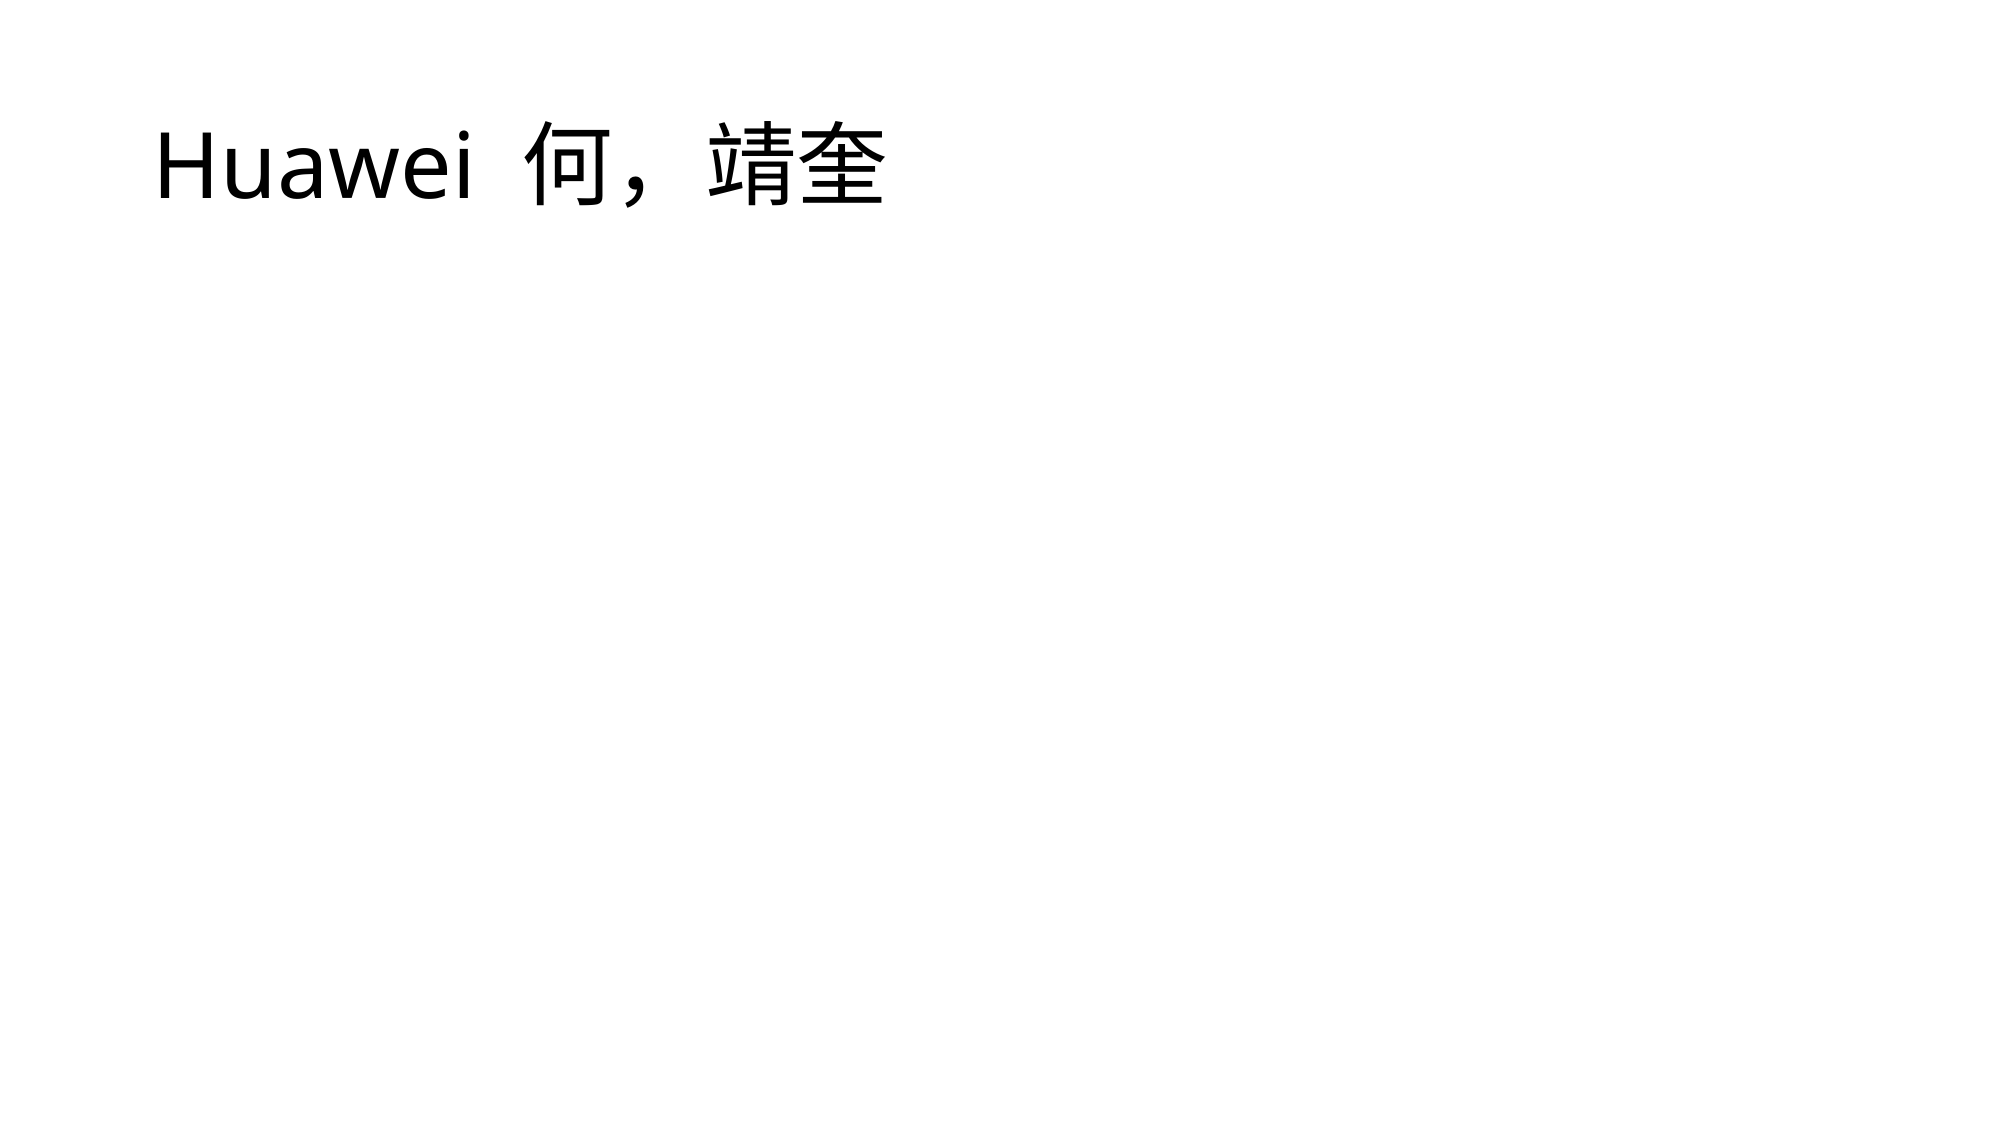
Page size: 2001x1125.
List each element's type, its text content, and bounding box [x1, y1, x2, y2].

title Huawei 何，靖奎 [137, 59, 1863, 278]
